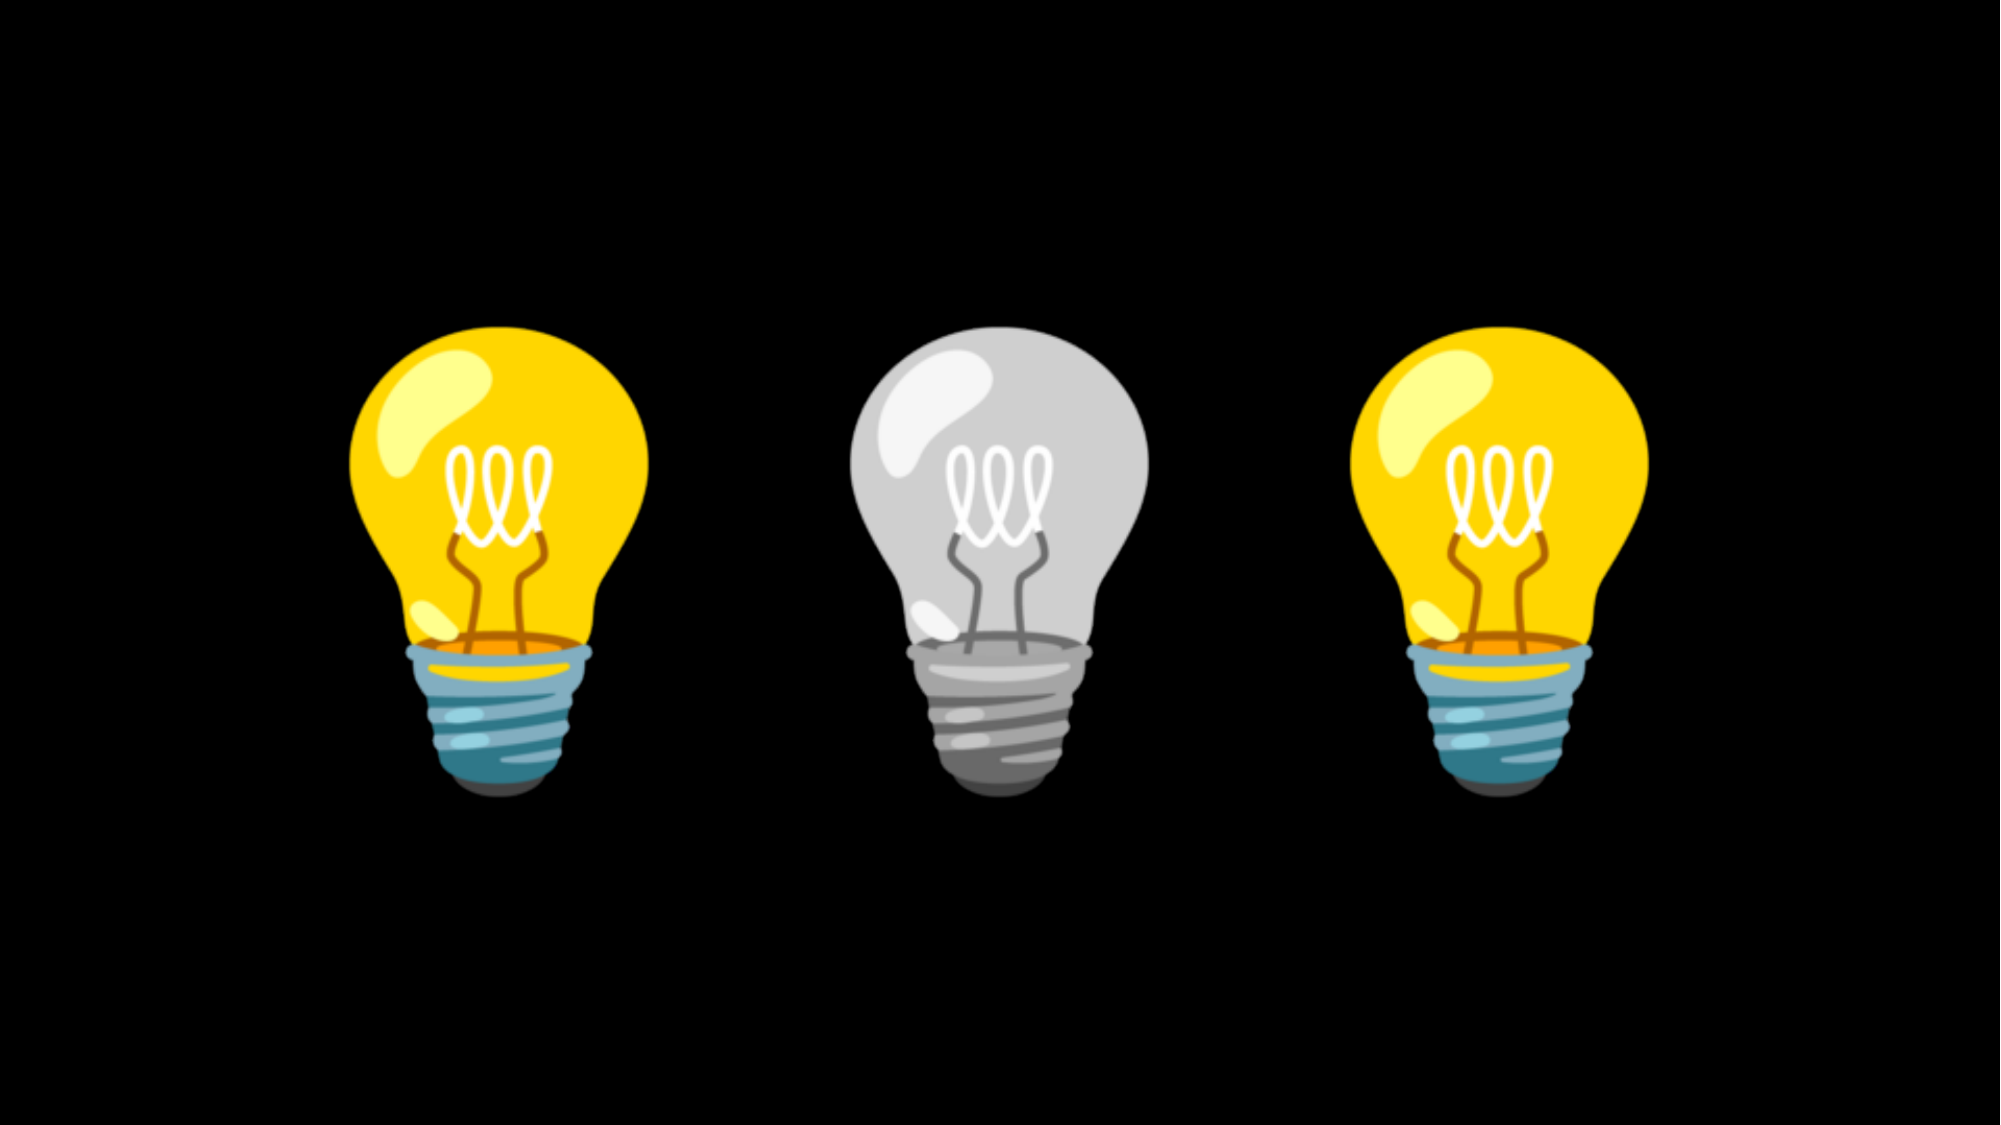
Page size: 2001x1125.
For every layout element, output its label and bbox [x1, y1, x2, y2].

picture [249, 312, 1750, 813]
